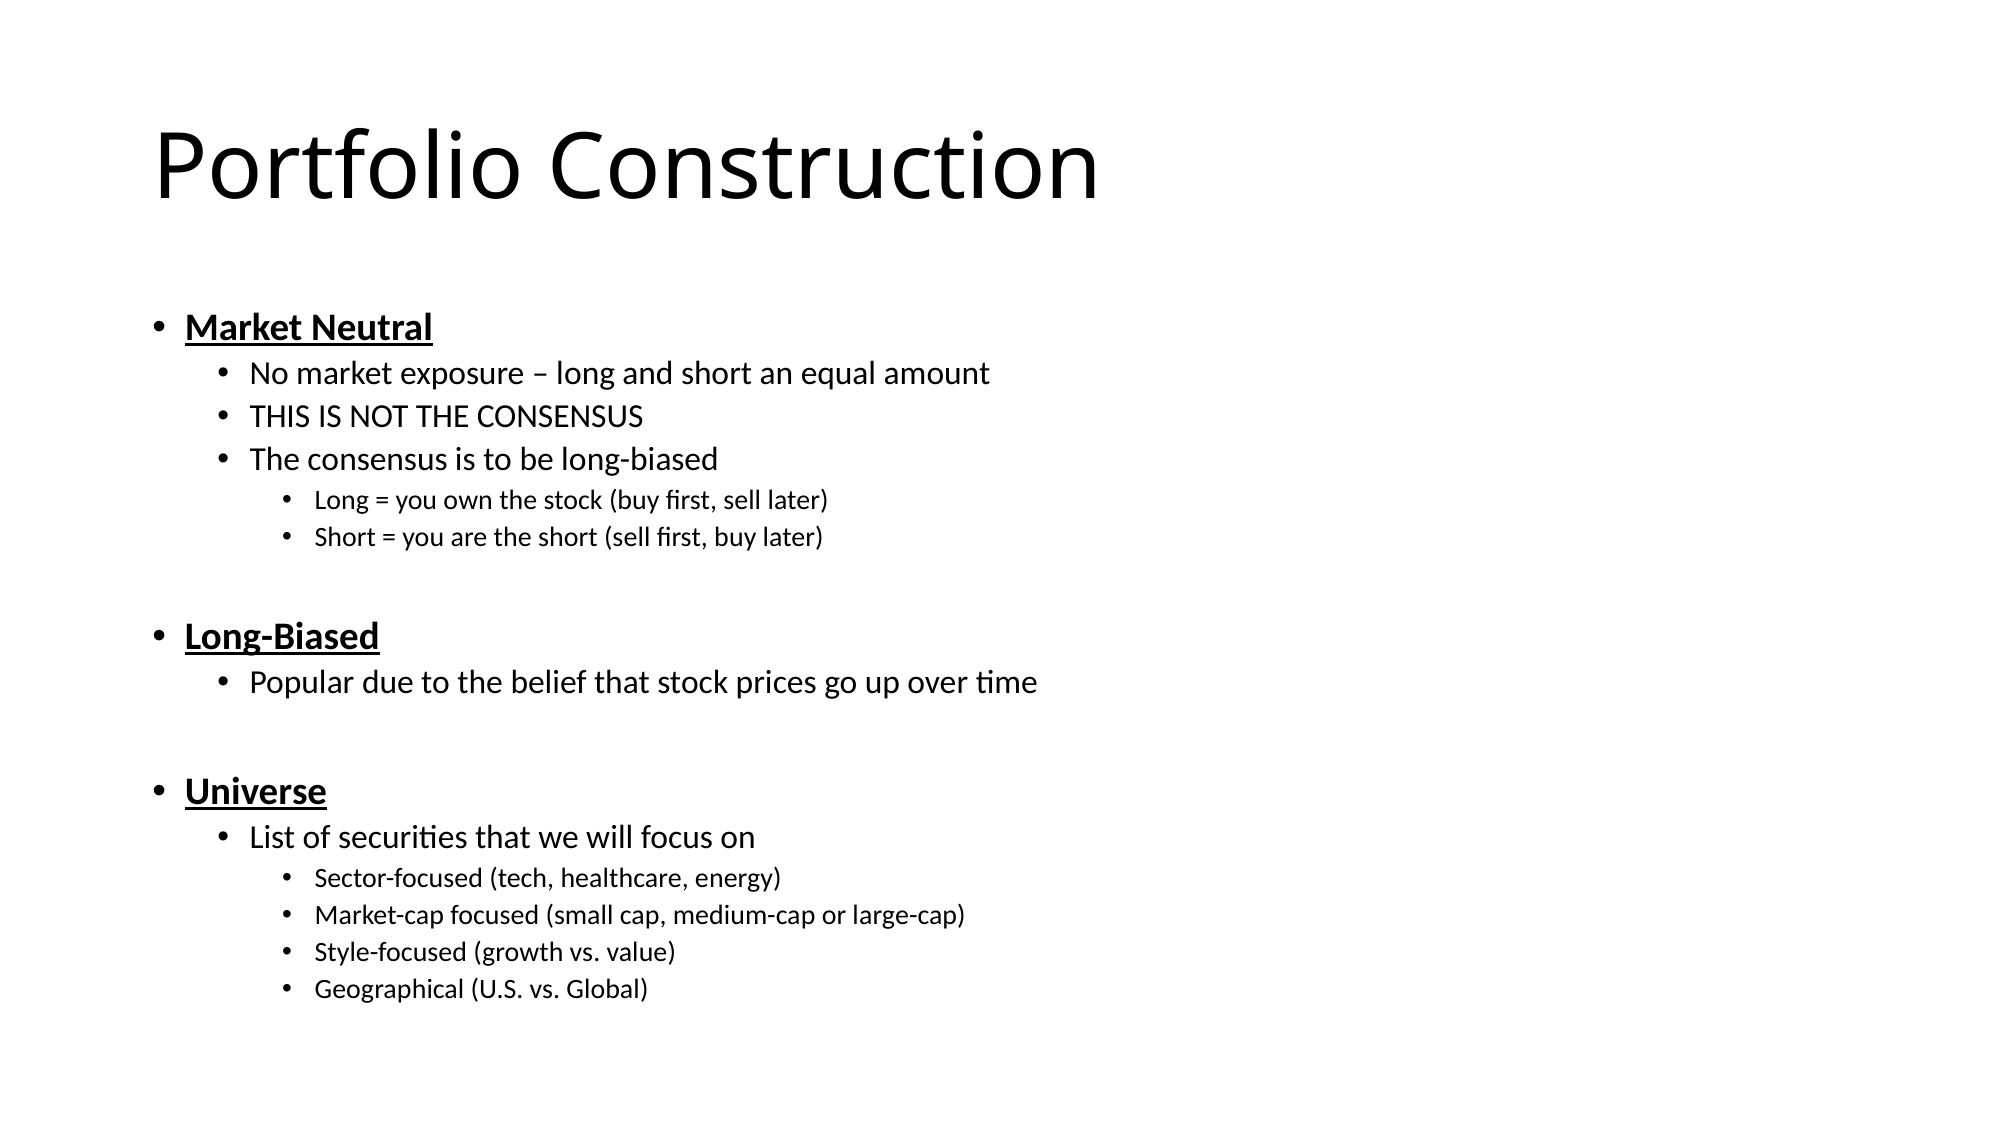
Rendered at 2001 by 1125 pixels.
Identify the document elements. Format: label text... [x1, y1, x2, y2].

list Market Neutral No market exposure – long and short an equal amount THIS IS NOT THE CONSENSUS The consensus is to be long-biased Long = you own the stock (buy first, sell later) Short = you are the short (sell first, buy later) Long-Biased Popular due to the belief that stock prices go up over time Universe List of securities that we will focus on Sector-focused (tech, healthcare, energy) Market-cap focused (small cap, medium-cap or large-cap) Style-focused (growth vs. value) Geographical (U.S. vs. Global) [137, 299, 1863, 1014]
title Portfolio Construction [137, 59, 1863, 278]
